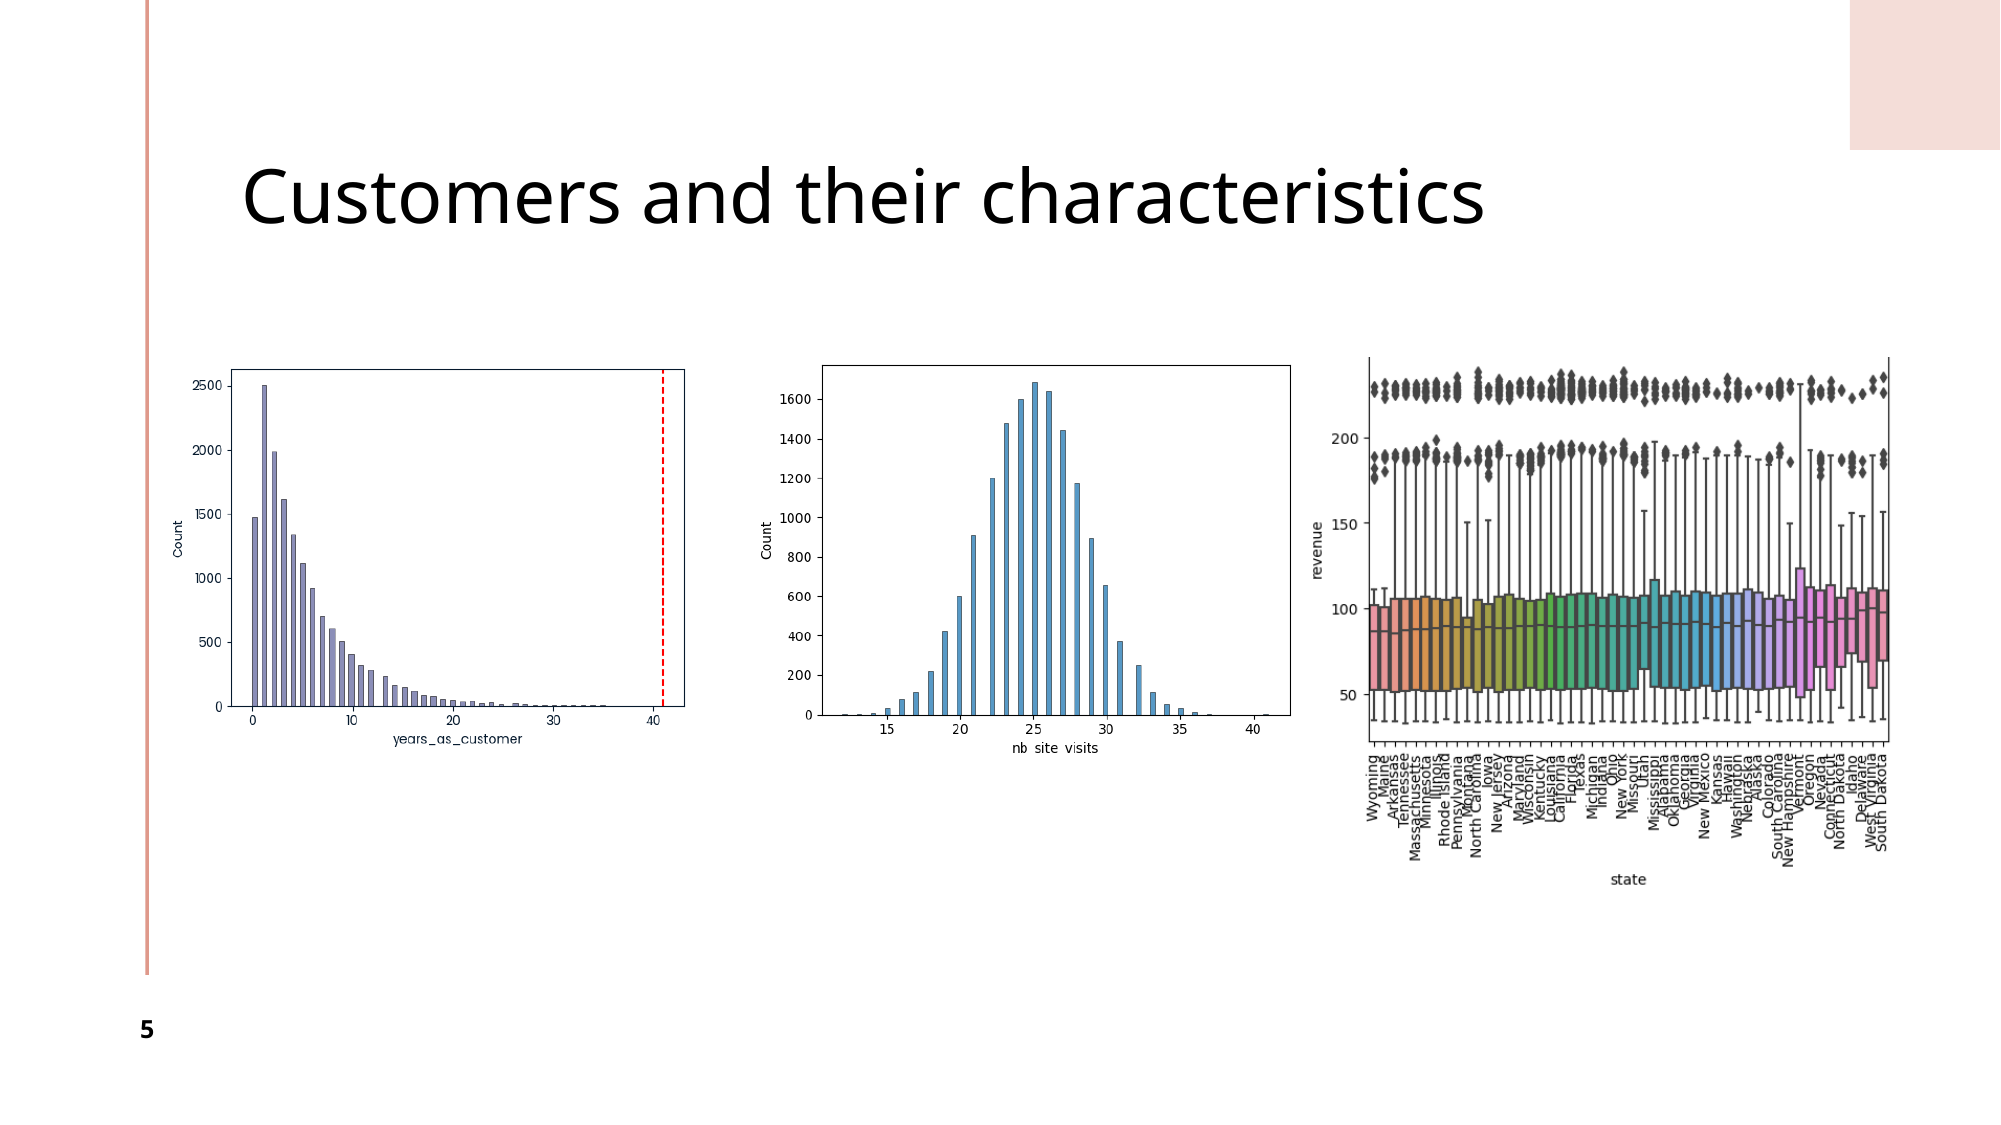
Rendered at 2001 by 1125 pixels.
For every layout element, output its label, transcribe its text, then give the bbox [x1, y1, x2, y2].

title Customers and their characteristics [240, 82, 1850, 317]
picture [757, 357, 1926, 892]
picture [158, 316, 742, 754]
slide_number 5 [67, 975, 227, 1082]
